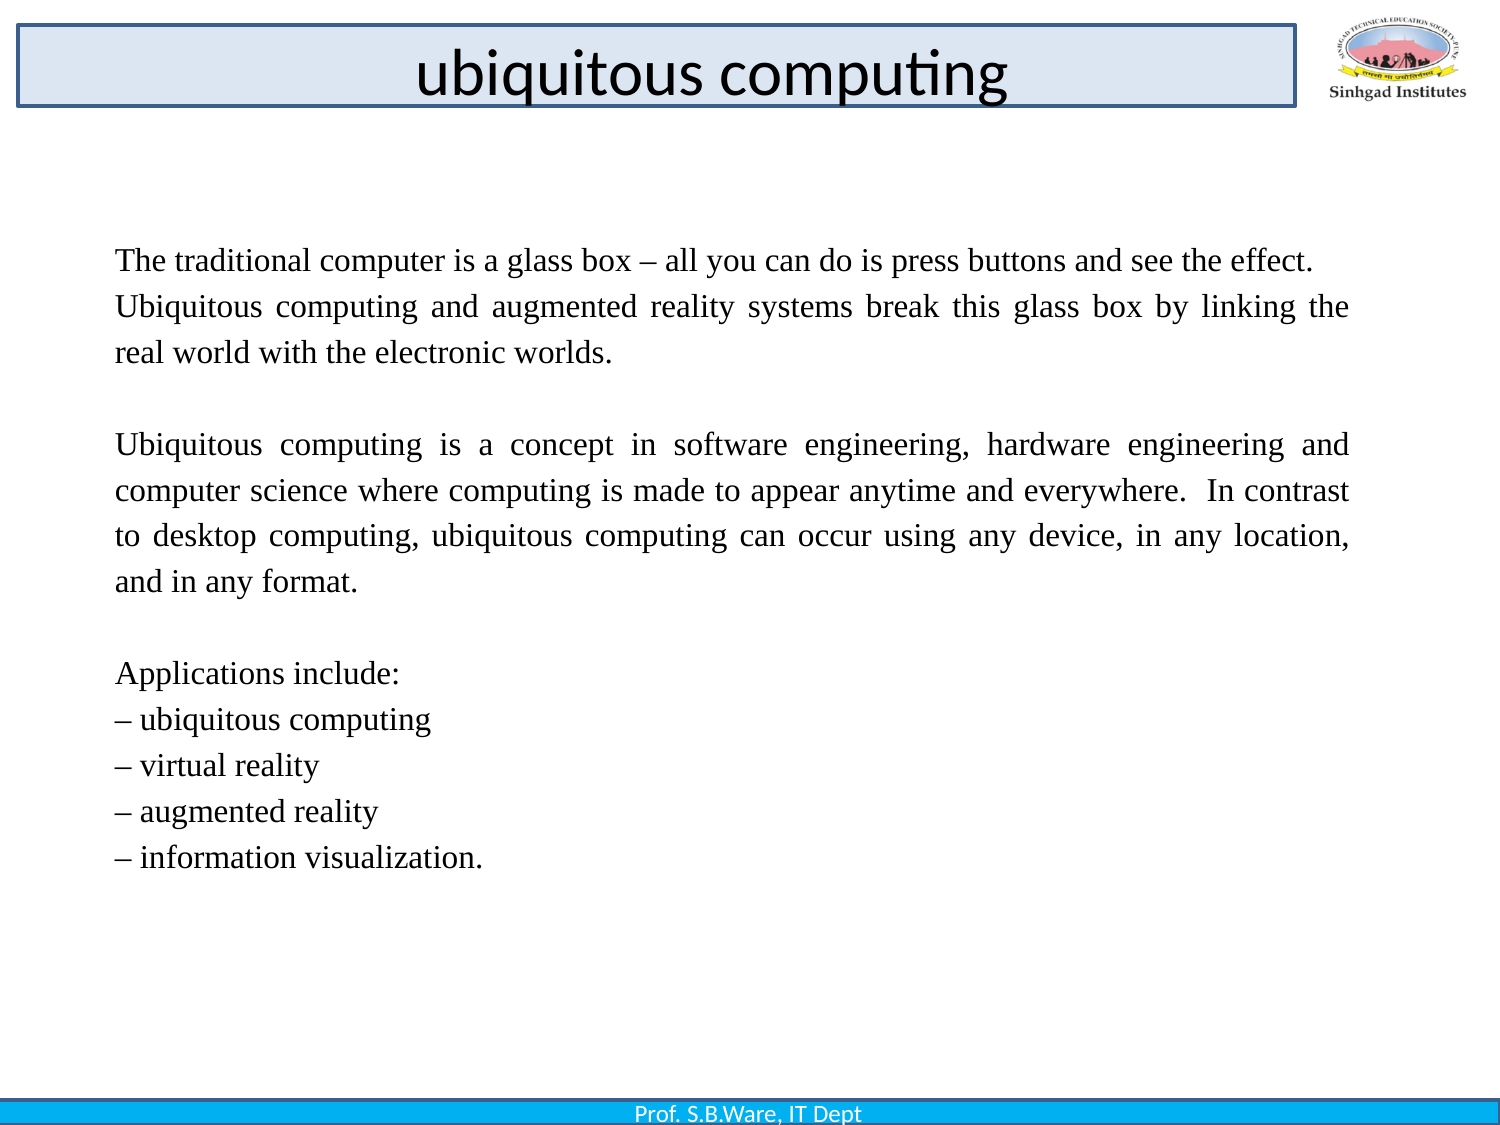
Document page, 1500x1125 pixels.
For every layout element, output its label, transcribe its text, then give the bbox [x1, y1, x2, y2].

picture [1325, 14, 1469, 102]
subtitle The traditional computer is a glass box – all you can do is press buttons and see the effect. Ubiquitous computing and augmented reality systems break this glass box by linking the real world with the electronic worlds. Ubiquitous computing is a concept in software engineering, hardware engineering and computer science where computing is made to appear anytime and everywhere. In contrast to desktop computing, ubiquitous computing can occur using any device, in any location, and in any format. Applications include: – ubiquitous computing – virtual reality – augmented reality – information visualization. [99, 224, 1367, 513]
title ubiquitous computing [75, 21, 1350, 113]
